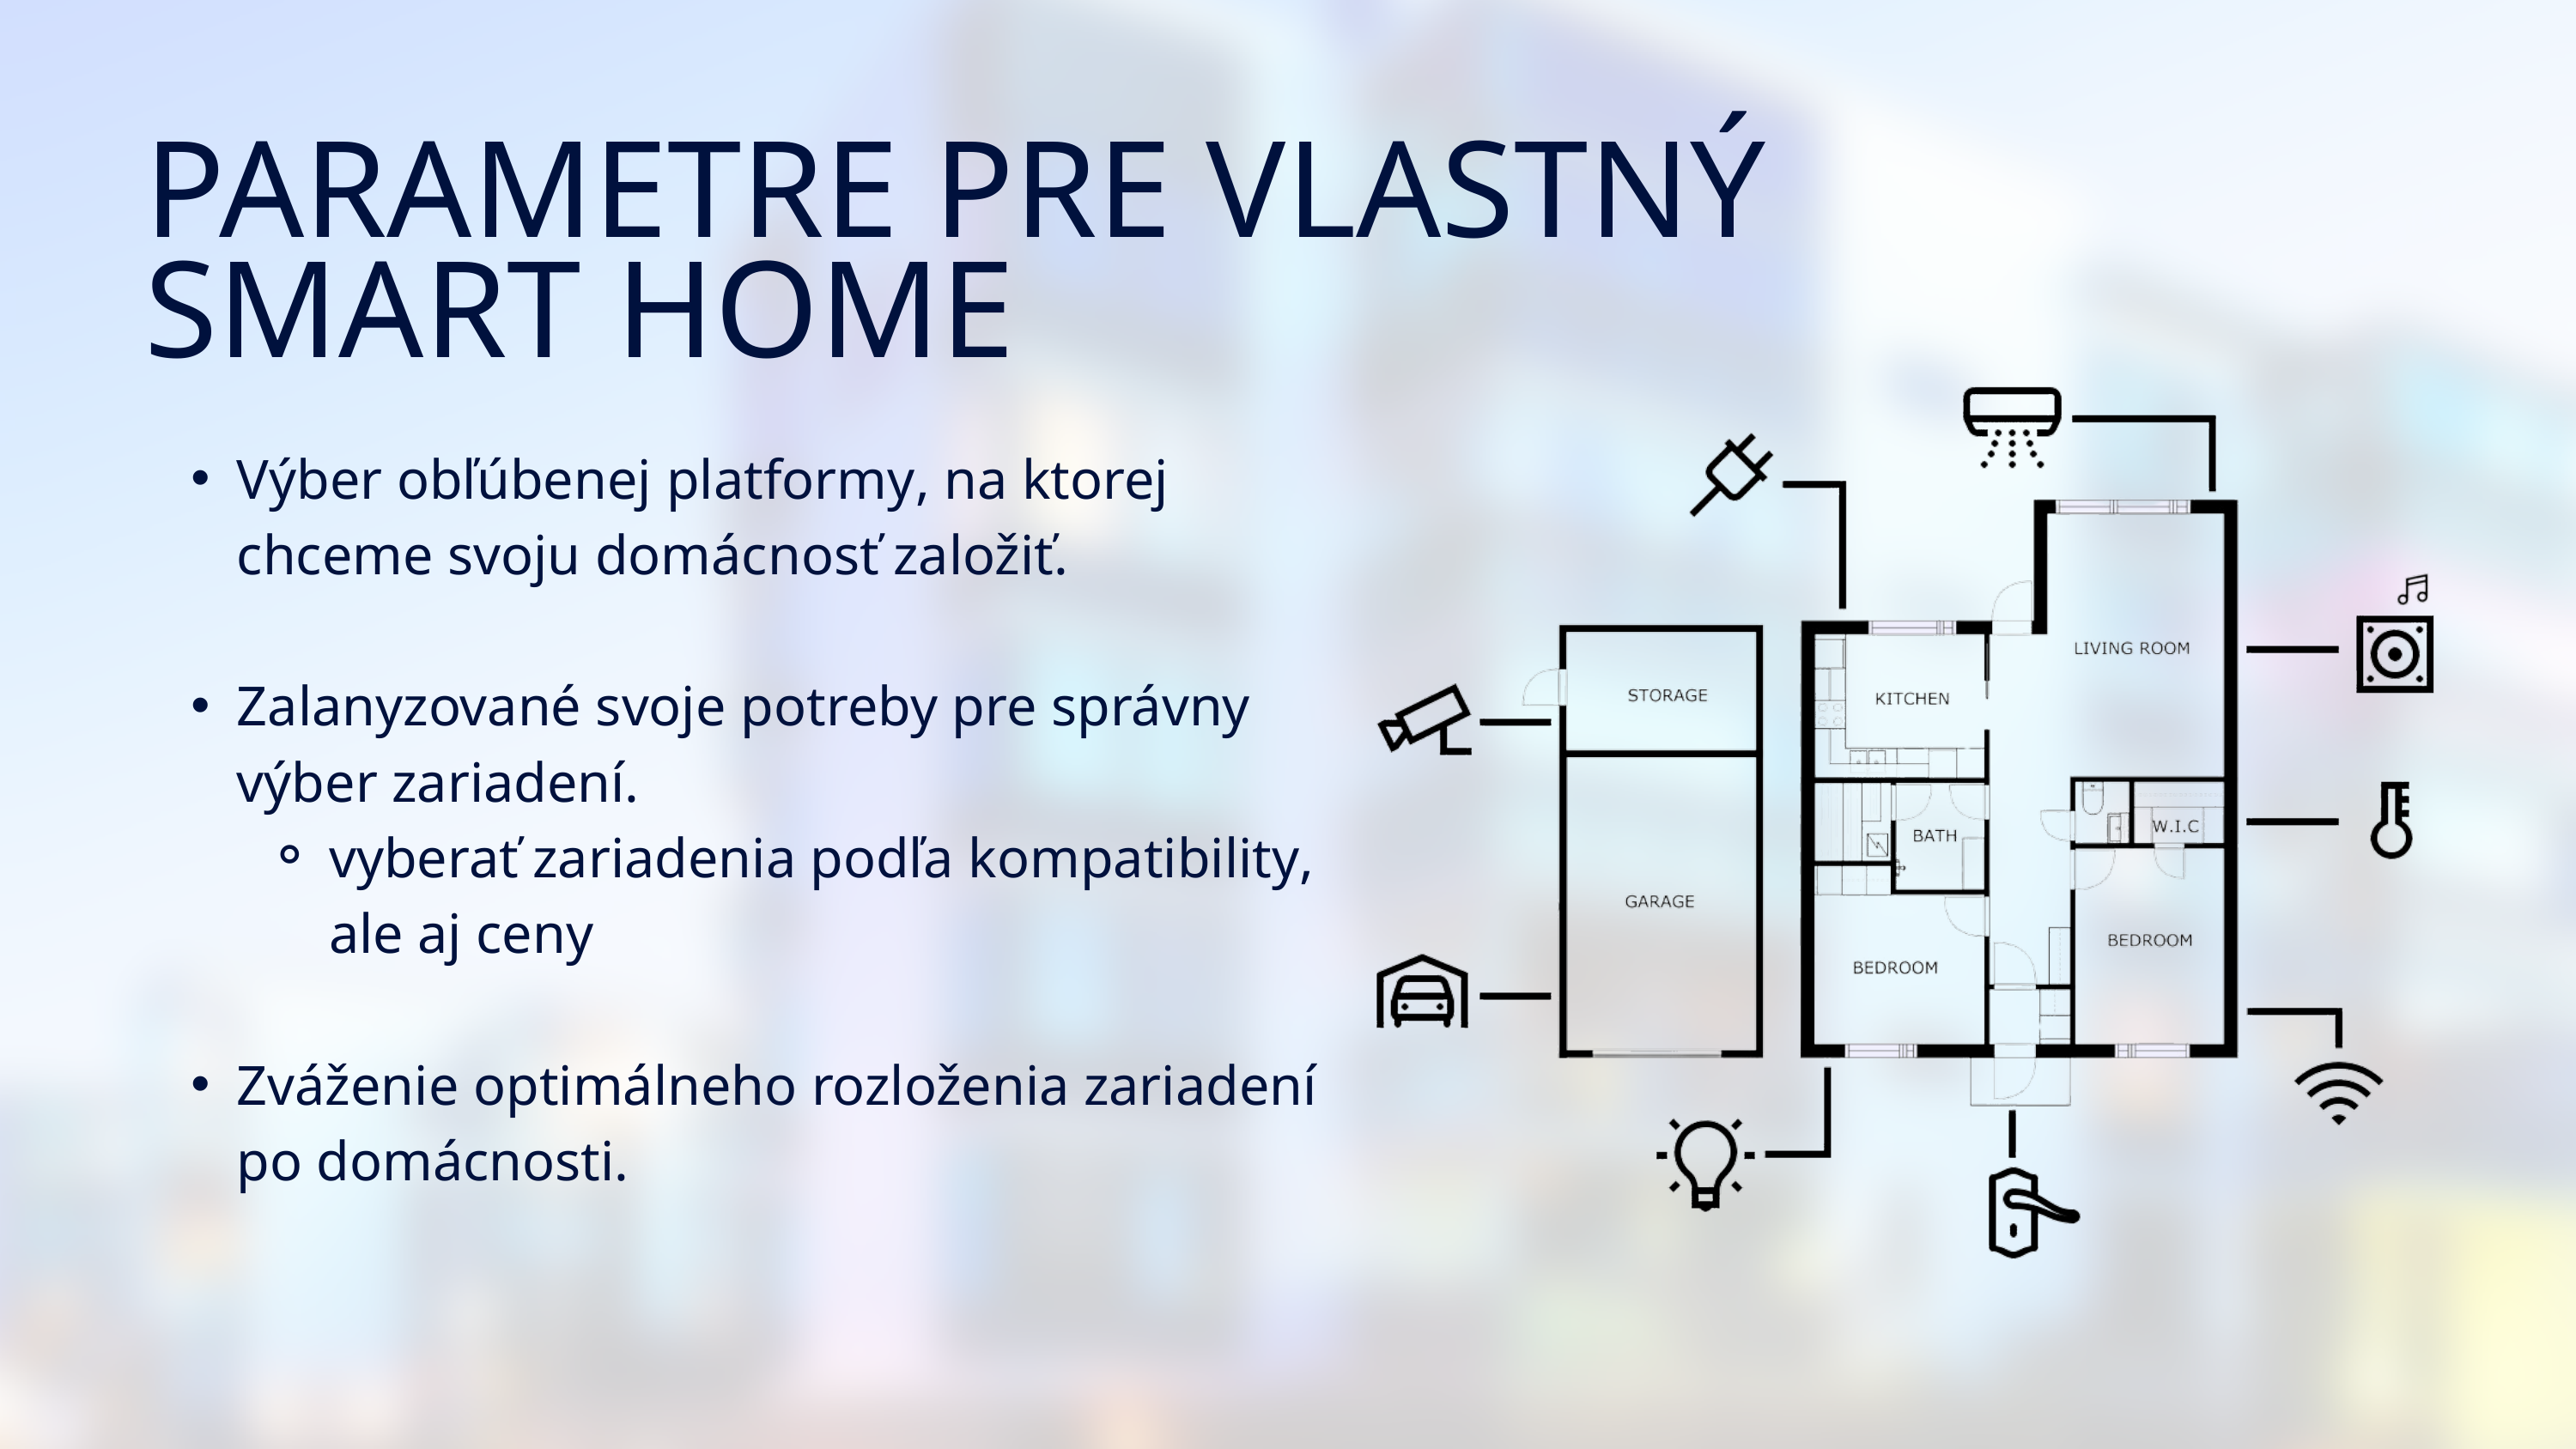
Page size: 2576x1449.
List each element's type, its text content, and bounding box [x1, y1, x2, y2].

text_box Výber obľúbenej platformy, na ktorej chceme svoju domácnosť založiť. Zalanyzované svoje potreby pre správny výber zariadení. vyberať zariadenia podľa kompatibility, ale aj ceny Zváženie optimálneho rozloženia zariadení po domácnosti. [144, 433, 1324, 1191]
text_box [0, 0, 2576, 1449]
text_box PARAMETRE PRE VLASTNÝ SMART HOME [144, 143, 1850, 385]
text_box [1288, 290, 2519, 1361]
